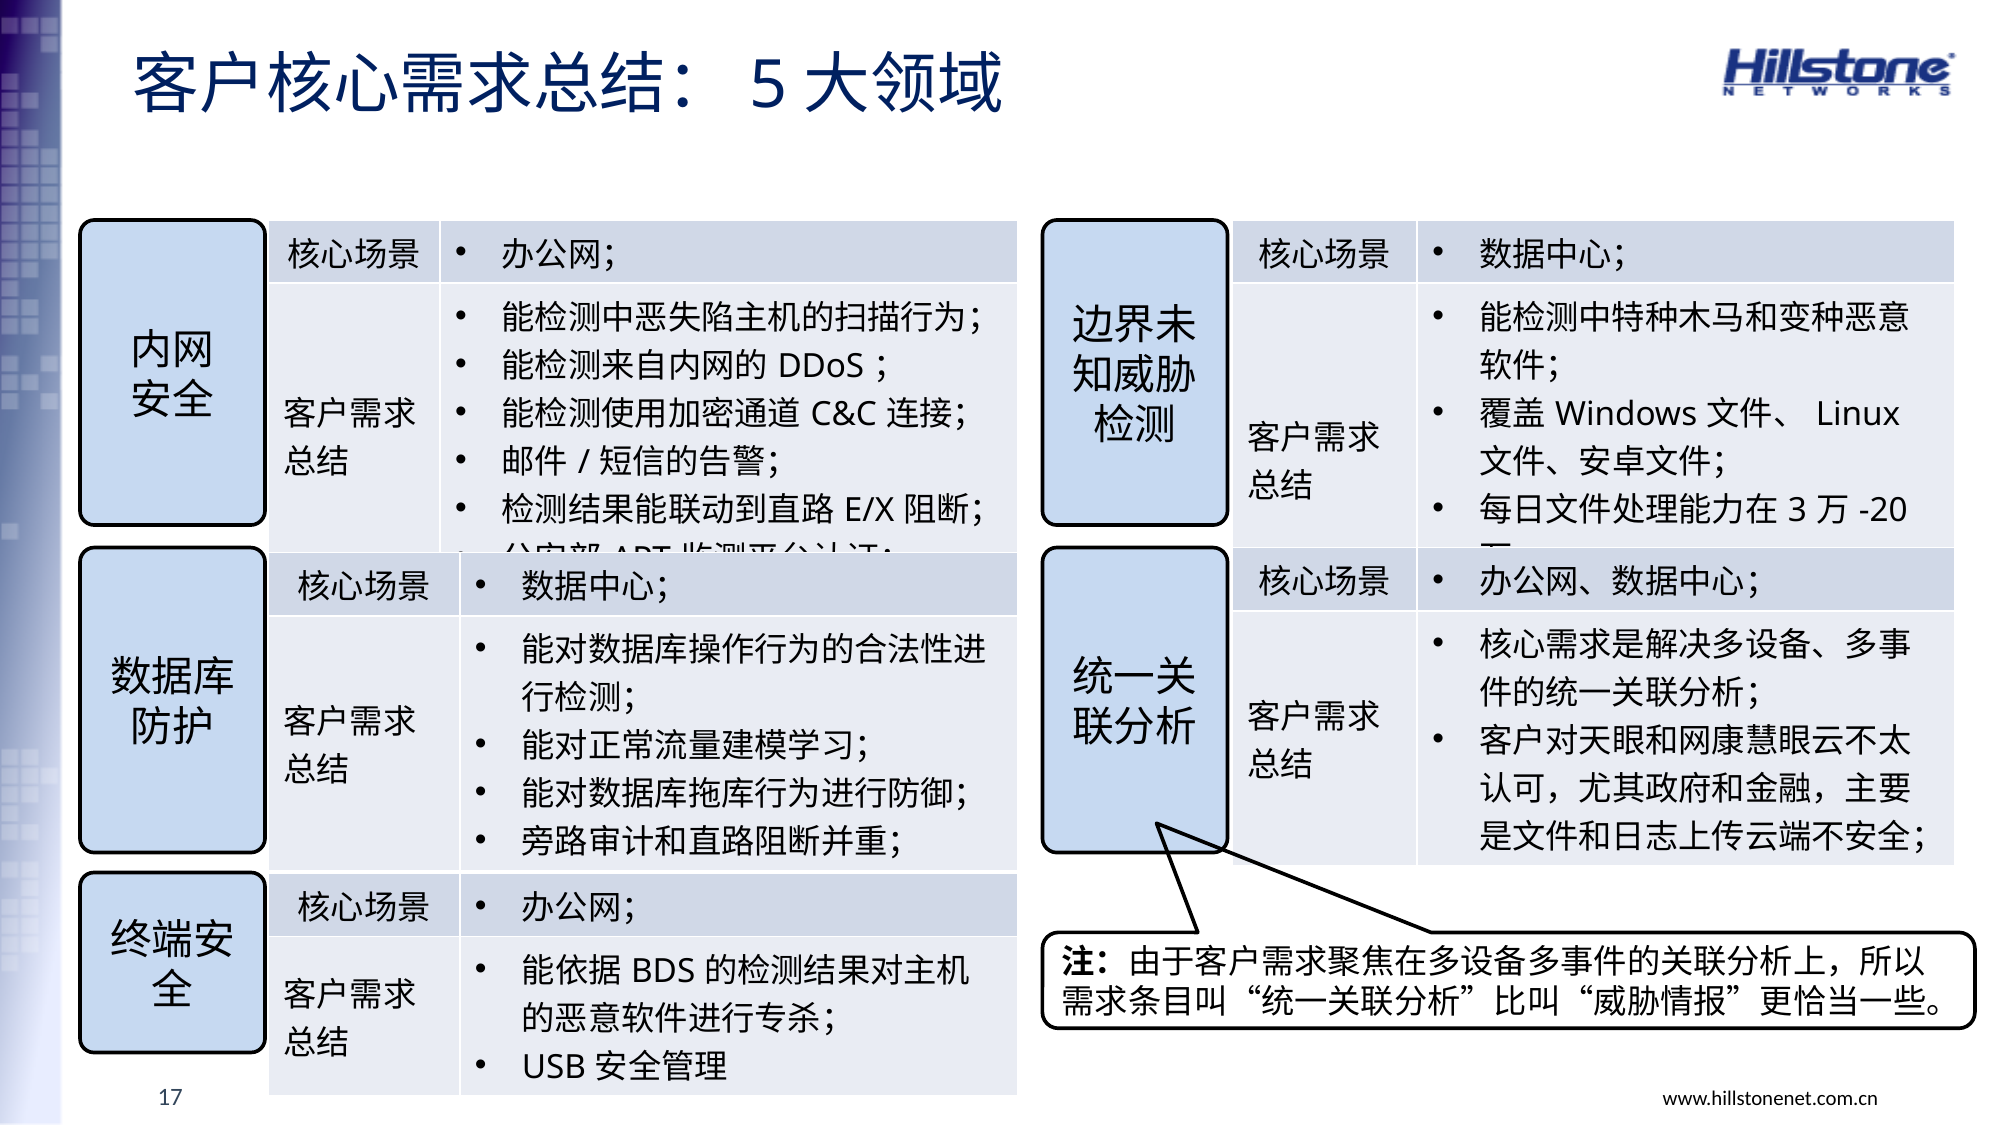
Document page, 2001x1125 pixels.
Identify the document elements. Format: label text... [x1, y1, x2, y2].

text_box 内网 安全 [77, 217, 267, 528]
title 客户核心需求总结：5大领域 [117, 1, 1914, 161]
table_header 办公网； [461, 874, 1017, 936]
table_cell 能对数据库操作行为的合法性进行检测； 能对正常流量建模学习； 能对数据库拖库行为进行防御； 旁路审计和直路阻断并重； [461, 617, 1017, 870]
table_cell 客户需求总结 [269, 284, 439, 552]
table_cell 客户需求总结 [1233, 612, 1416, 865]
table_header 核心场景 [269, 221, 439, 282]
text_box 注：由于客户需求聚焦在多设备多事件的关联分析上，所以需求条目叫“统一关联分析”比叫“威胁情报”更恰当一些。 [1040, 821, 1978, 1031]
picture [0, 0, 2000, 1125]
table_header 核心场景 [1233, 221, 1416, 282]
table_header 核心场景 [1233, 548, 1416, 610]
table_cell 核心需求是解决多设备、多事件的统一关联分析； 客户对天眼和网康慧眼云不太认可，尤其政府和金融，主要是文件和日志上传云端不安全； [1418, 612, 1954, 865]
text_box 边界未知威胁检测 [1040, 217, 1230, 528]
table_header 核心场景 [269, 553, 459, 615]
text_box 数据库防护 [77, 545, 267, 855]
table_header 核心场景 [269, 874, 459, 936]
table_cell 能检测中特种木马和变种恶意软件； 覆盖Windows文件、Linux文件、安卓文件； 每日文件处理能力在3万-20万； 公安部APT监测平台认证； [1418, 284, 1954, 547]
table_cell 能检测中恶失陷主机的扫描行为； 能检测来自内网的DDoS； 能检测使用加密通道C&C连接； 邮件/短信的告警； 检测结果能联动到直路E/X阻断； 公安部APT监测平台认证； [441, 284, 1017, 552]
text_box 统一关联分析 [1040, 545, 1230, 855]
table_cell 客户需求总结 [1233, 284, 1416, 547]
text_box 终端安全 [77, 870, 267, 1055]
table_header 办公网、数据中心； [1418, 548, 1954, 610]
table_header 办公网； [441, 221, 1017, 282]
table_header 数据中心； [461, 553, 1017, 615]
table_header 数据中心； [1418, 221, 1954, 282]
table_cell 客户需求总结 [269, 617, 459, 870]
table_cell 能依据BDS的检测结果对主机的恶意软件进行专杀； USB安全管理 [461, 937, 1017, 1095]
table_cell 客户需求总结 [269, 937, 459, 1095]
